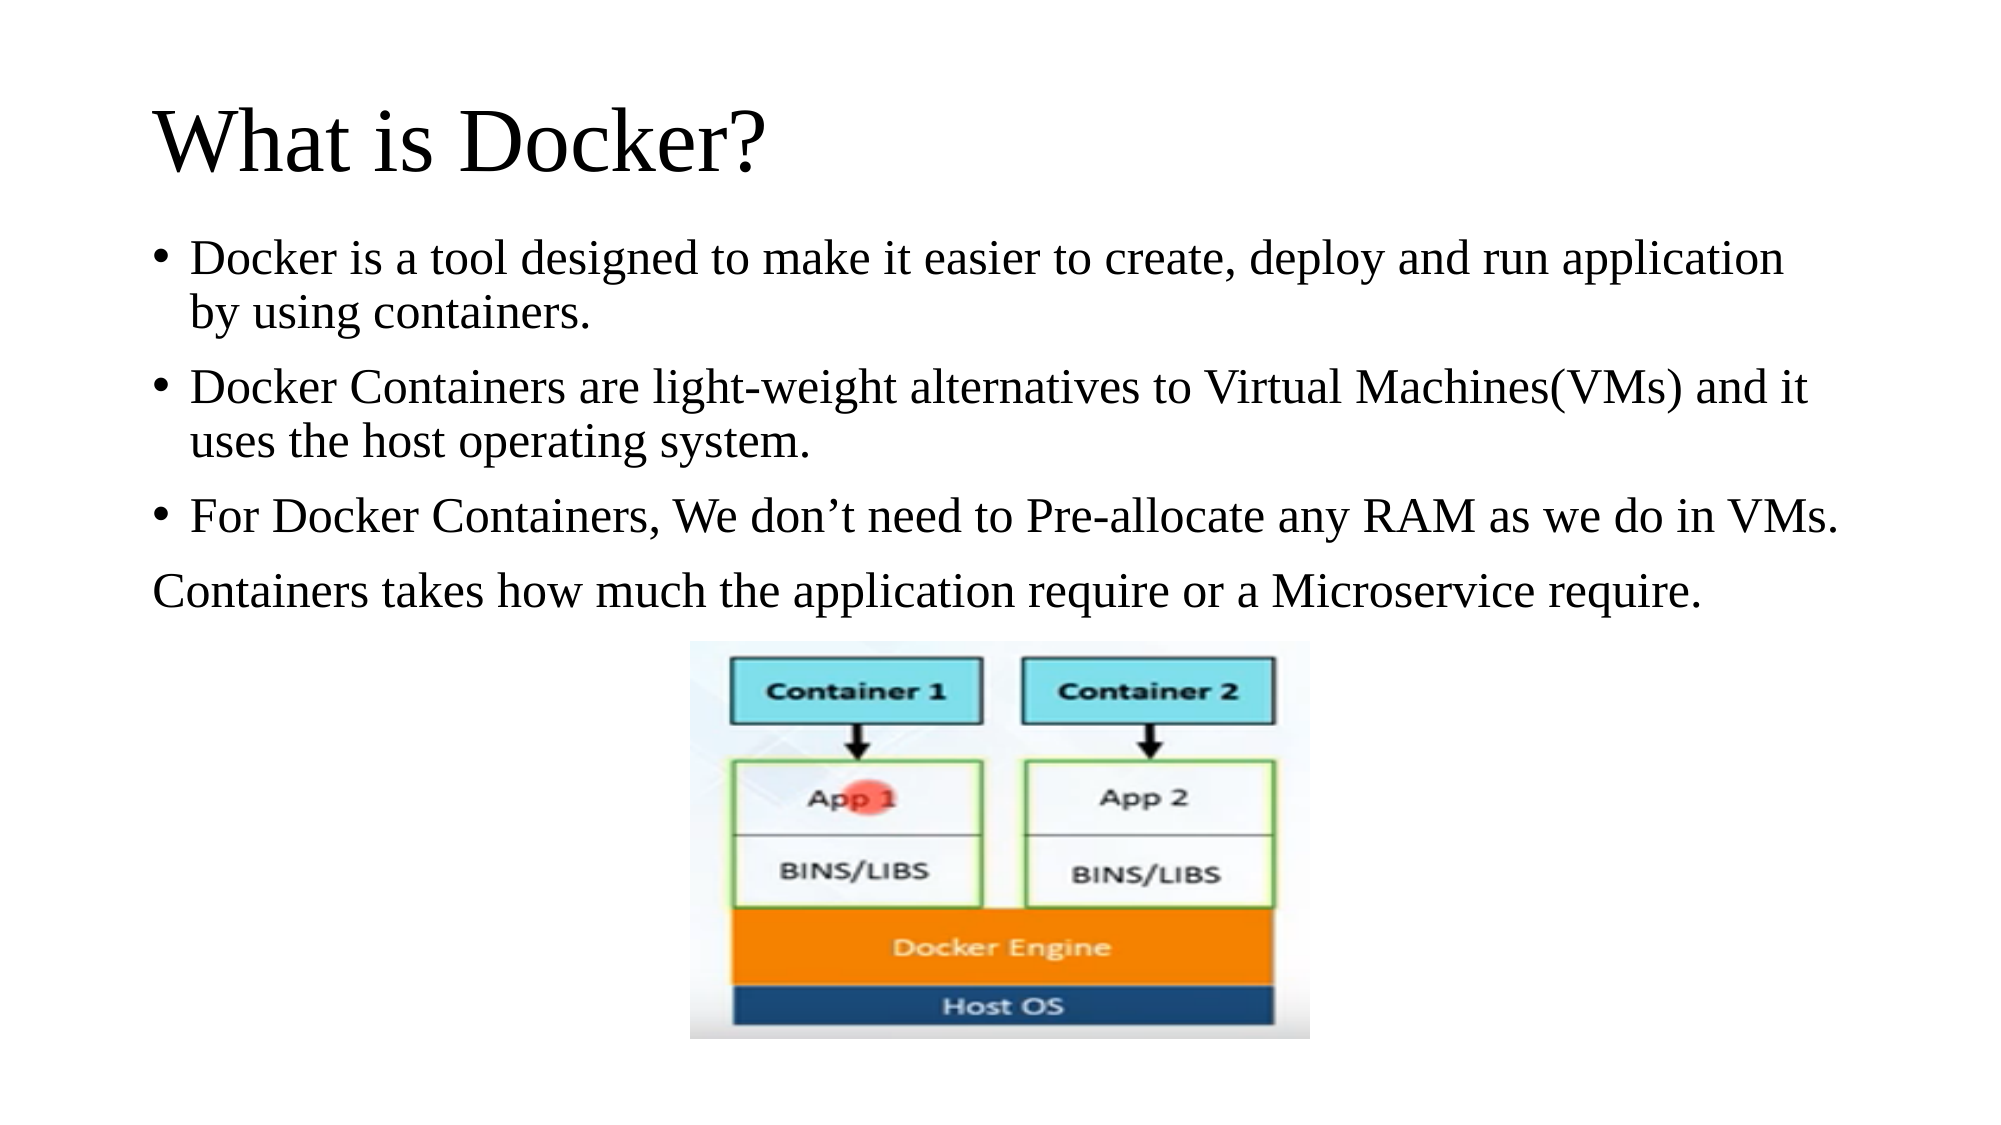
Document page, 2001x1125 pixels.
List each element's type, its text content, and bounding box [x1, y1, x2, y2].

picture [690, 641, 1310, 1039]
title What is Docker? [137, 59, 1863, 224]
list Docker is a tool designed to make it easier to create, deploy and run application by using containers. Docker Containers are light-weight alternatives to Virtual Machines(VMs) and it uses the host operating system. For Docker Containers, We don’t need to Pre-allocate any RAM as we do in VMs. Containers takes how much the application require or a Microservice require. [137, 224, 1863, 1014]
